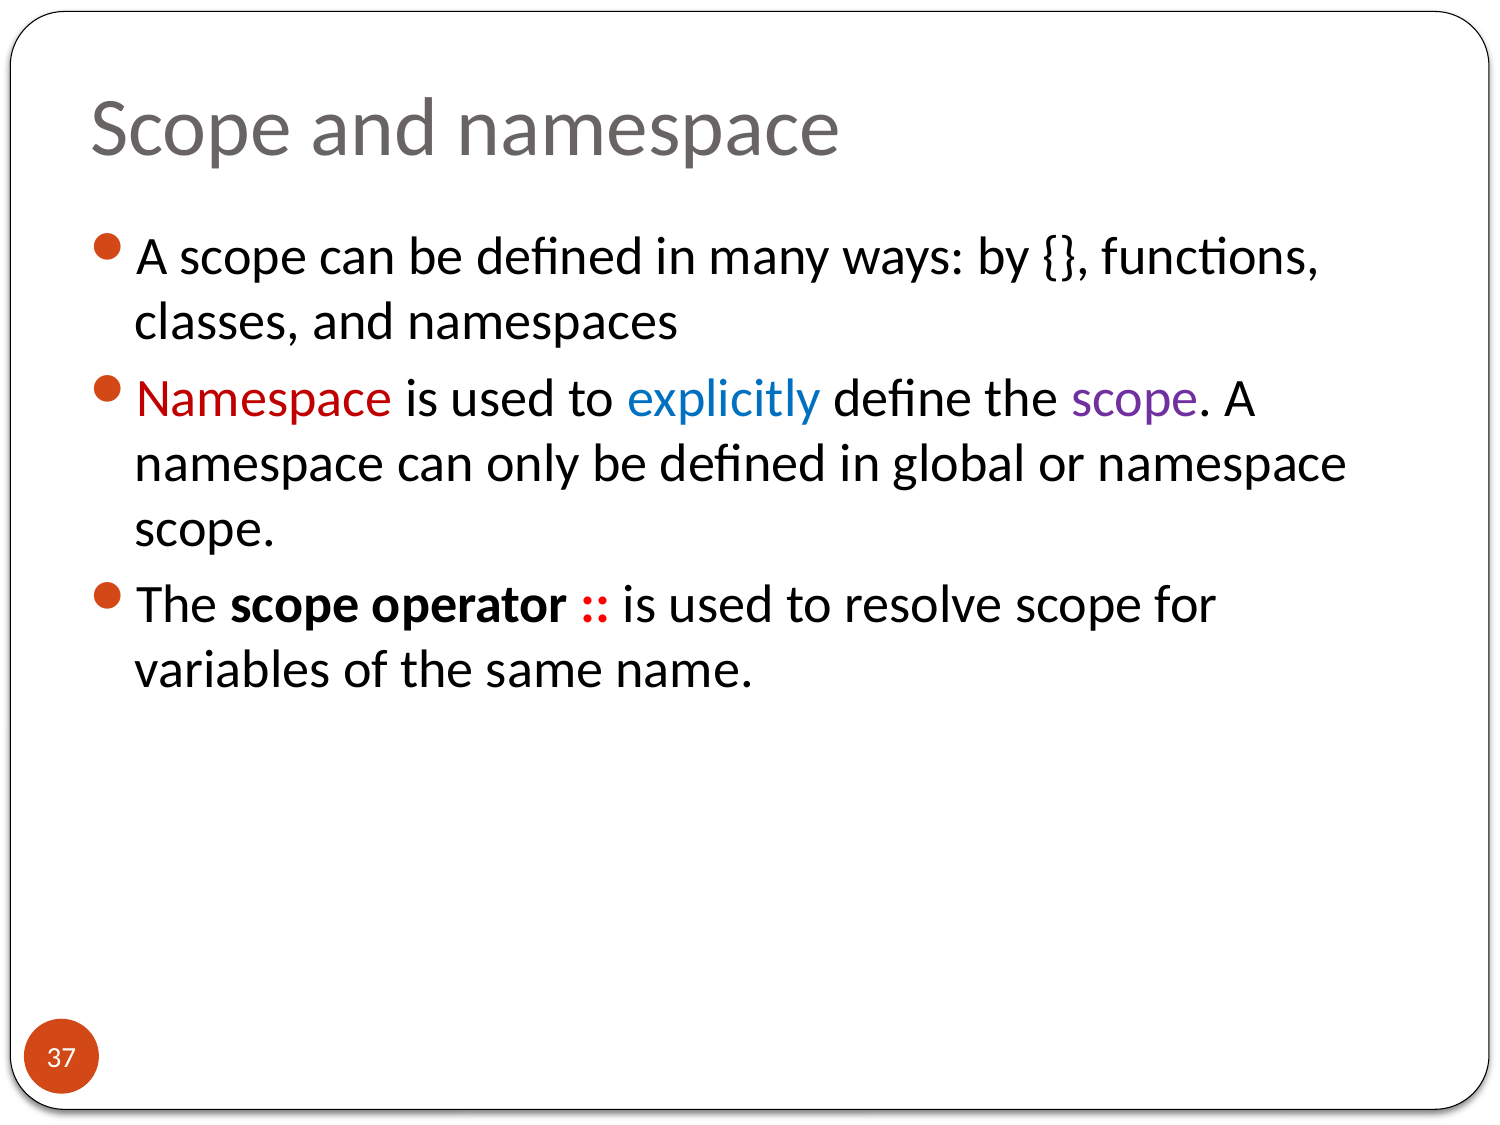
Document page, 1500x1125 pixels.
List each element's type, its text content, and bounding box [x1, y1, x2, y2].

slide_number 37 [23, 1018, 99, 1094]
list A scope can be defined in many ways: by {}, functions, classes, and namespaces Namespace is used to explicitly define the scope. A namespace can only be defined in global or namespace scope. The scope operator :: is used to resolve scope for variables of the same name. [75, 212, 1425, 1005]
title Scope and namespace [75, 45, 1425, 188]
